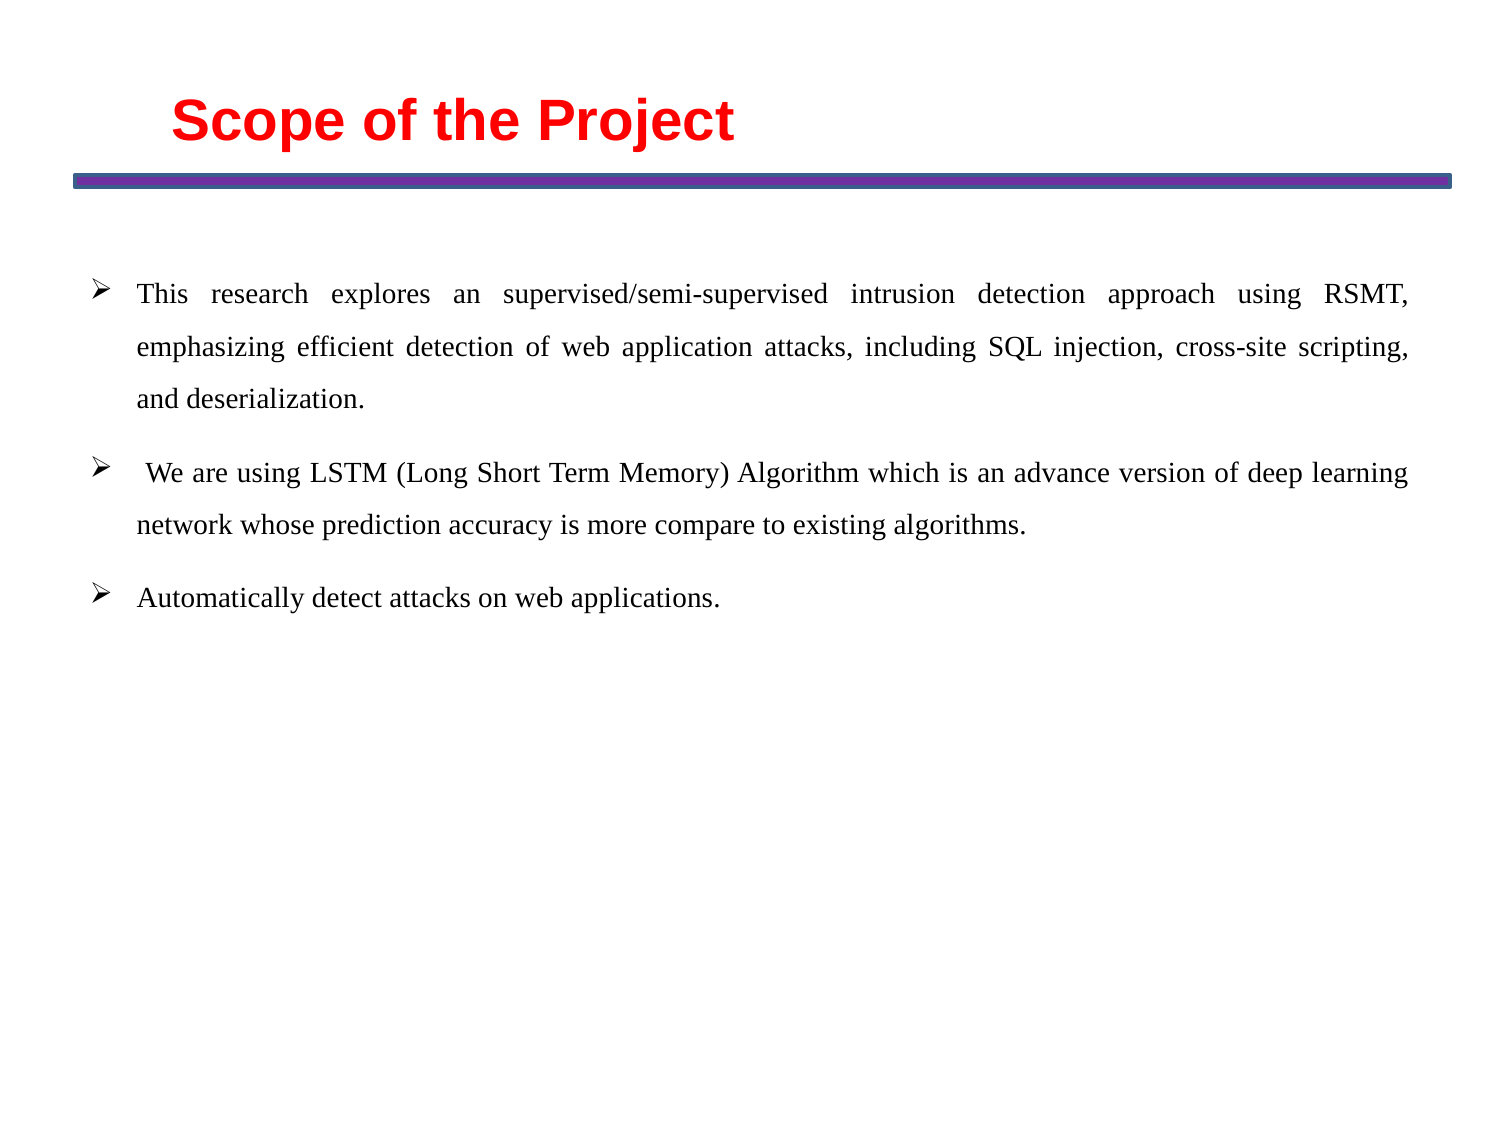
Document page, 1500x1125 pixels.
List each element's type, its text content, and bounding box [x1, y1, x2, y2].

text_box Scope of the Project [50, 75, 750, 160]
text_box This research explores an supervised/semi-supervised intrusion detection approach using RSMT, emphasizing efficient detection of web application attacks, including SQL injection, cross-site scripting, and deserialization. We are using LSTM (Long Short Term Memory) Algorithm which is an advance version of deep learning network whose prediction accuracy is more compare to existing algorithms. Automatically detect attacks on web applications. [74, 249, 1425, 621]
text_box [75, 174, 1450, 188]
